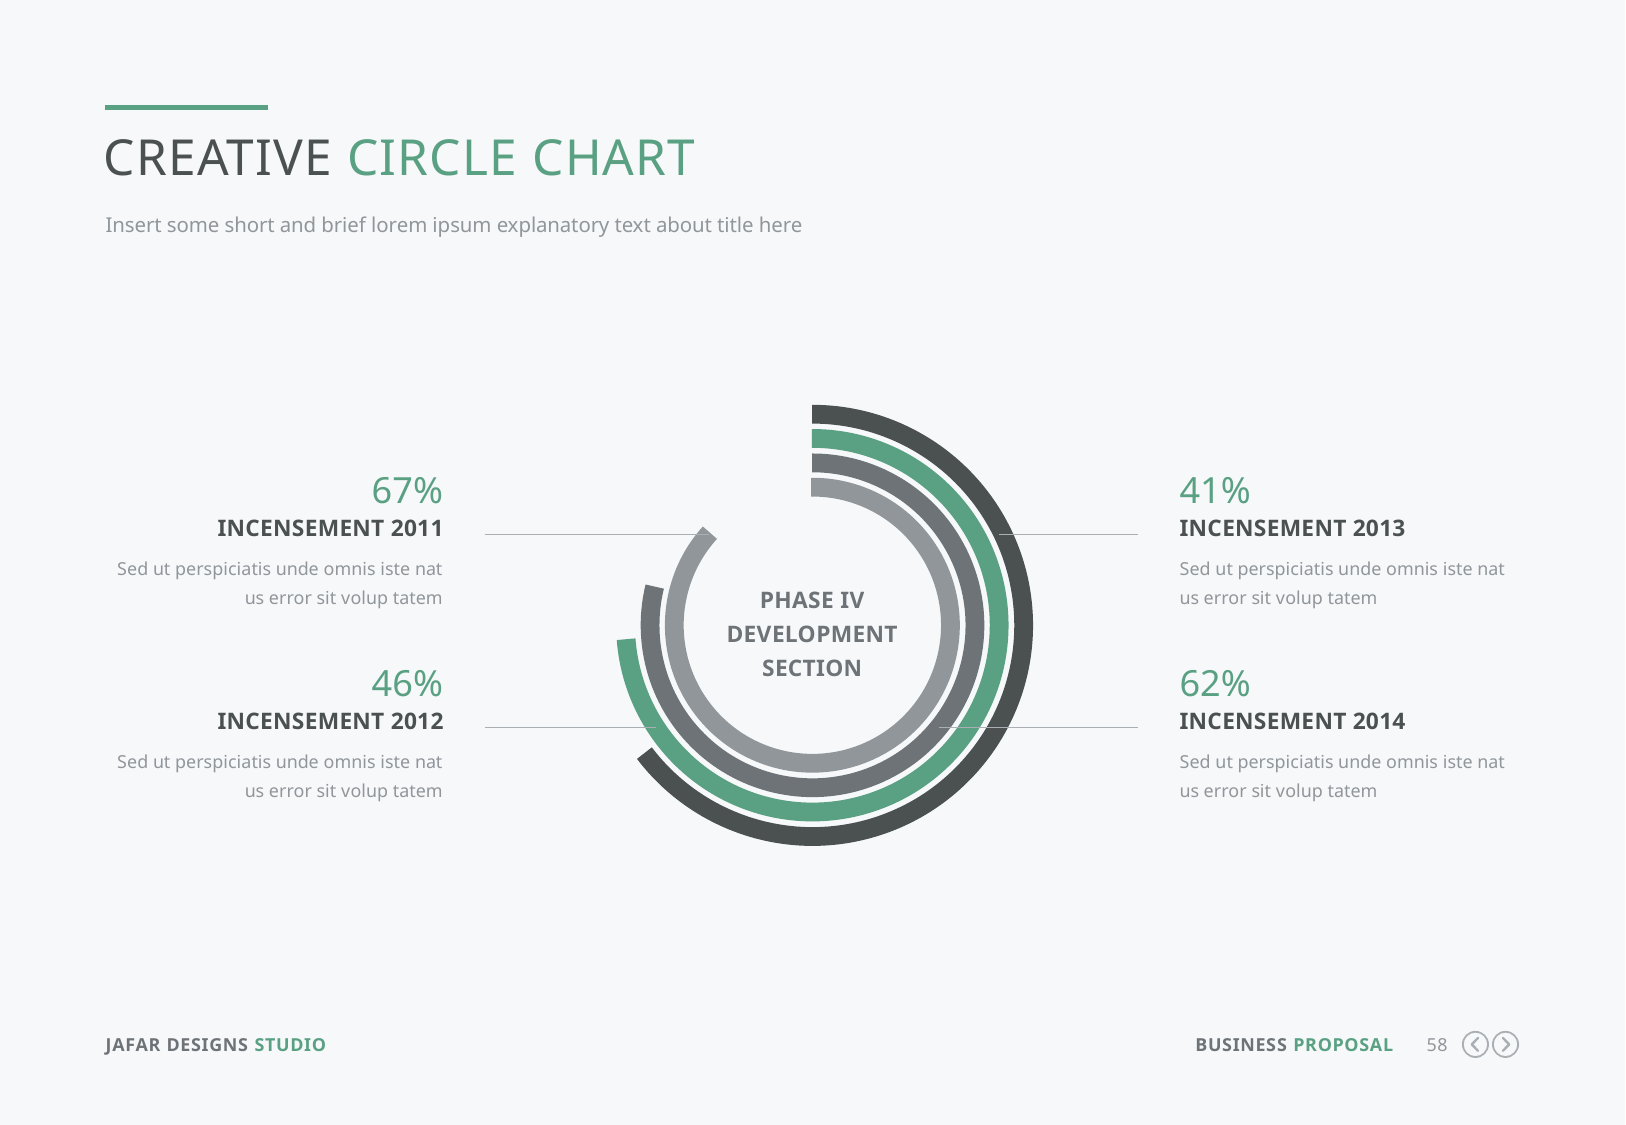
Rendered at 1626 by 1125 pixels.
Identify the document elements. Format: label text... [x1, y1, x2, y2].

list Insert some short and brief lorem ipsum explanatory text about title here [105, 209, 1519, 241]
text_box Incensement 2012 [103, 707, 444, 735]
list Creative circle chart [103, 125, 1518, 187]
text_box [601, 414, 1024, 837]
text_box Sed ut perspiciatis unde omnis iste nat us error sit volup tatem [1179, 549, 1519, 609]
text_box 67% [103, 467, 444, 512]
text_box Incensement 2013 [1179, 514, 1519, 542]
text_box Incensement 2011 [103, 514, 444, 542]
text_box Incensement 2014 [1179, 707, 1519, 735]
text_box Sed ut perspiciatis unde omnis iste nat us error sit volup tatem [103, 742, 444, 802]
text_box 41% [1179, 467, 1519, 512]
text_box 62% [1179, 660, 1519, 705]
text_box Sed ut perspiciatis unde omnis iste nat us error sit volup tatem [103, 549, 444, 609]
text_box Sed ut perspiciatis unde omnis iste nat us error sit volup tatem [1179, 742, 1519, 802]
text_box 46% [103, 660, 444, 705]
